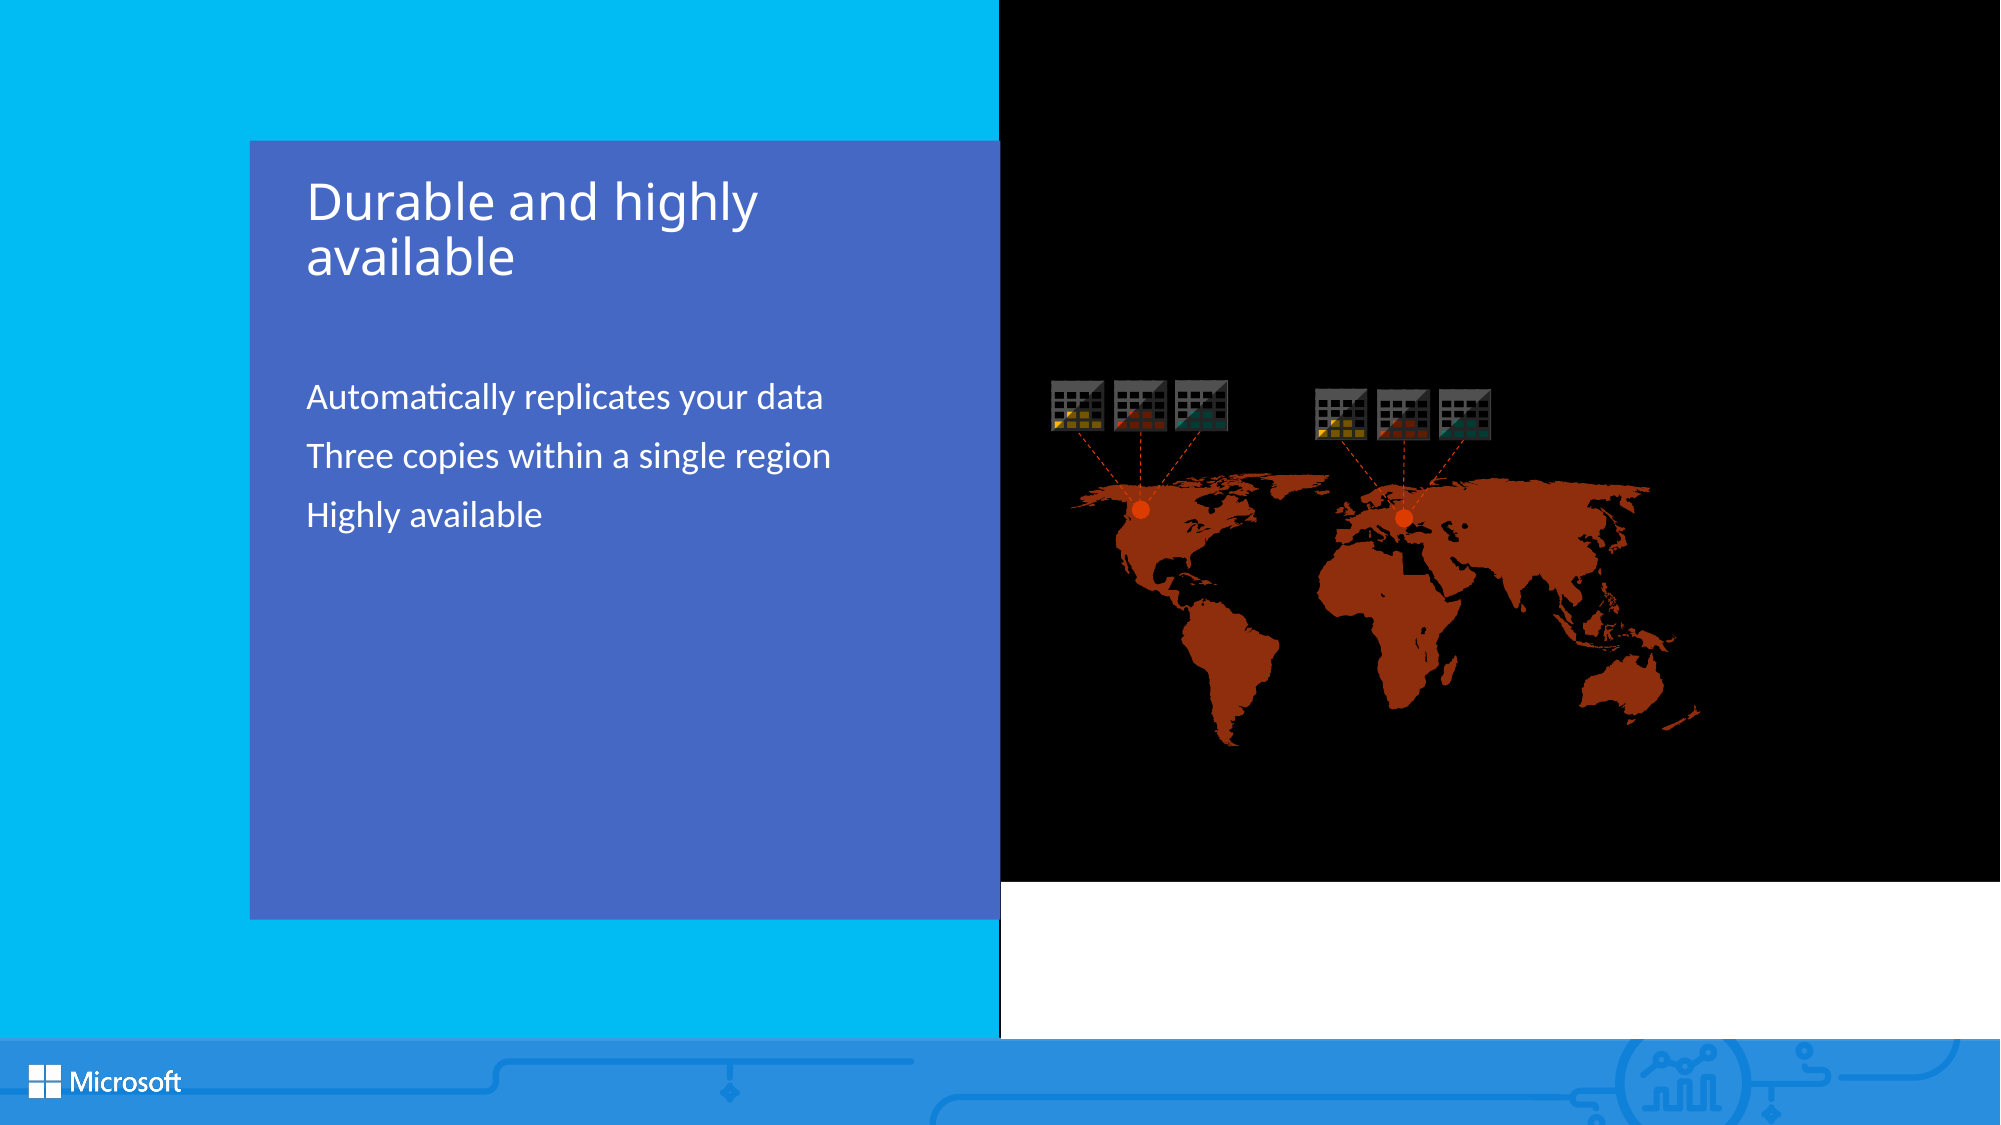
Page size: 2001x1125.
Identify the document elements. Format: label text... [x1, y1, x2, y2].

list Automatically replicates your data Three copies within a single region Highly available [249, 376, 943, 774]
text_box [1051, 378, 1701, 747]
text_box [249, 140, 1001, 920]
title Durable and highly available [249, 176, 939, 287]
